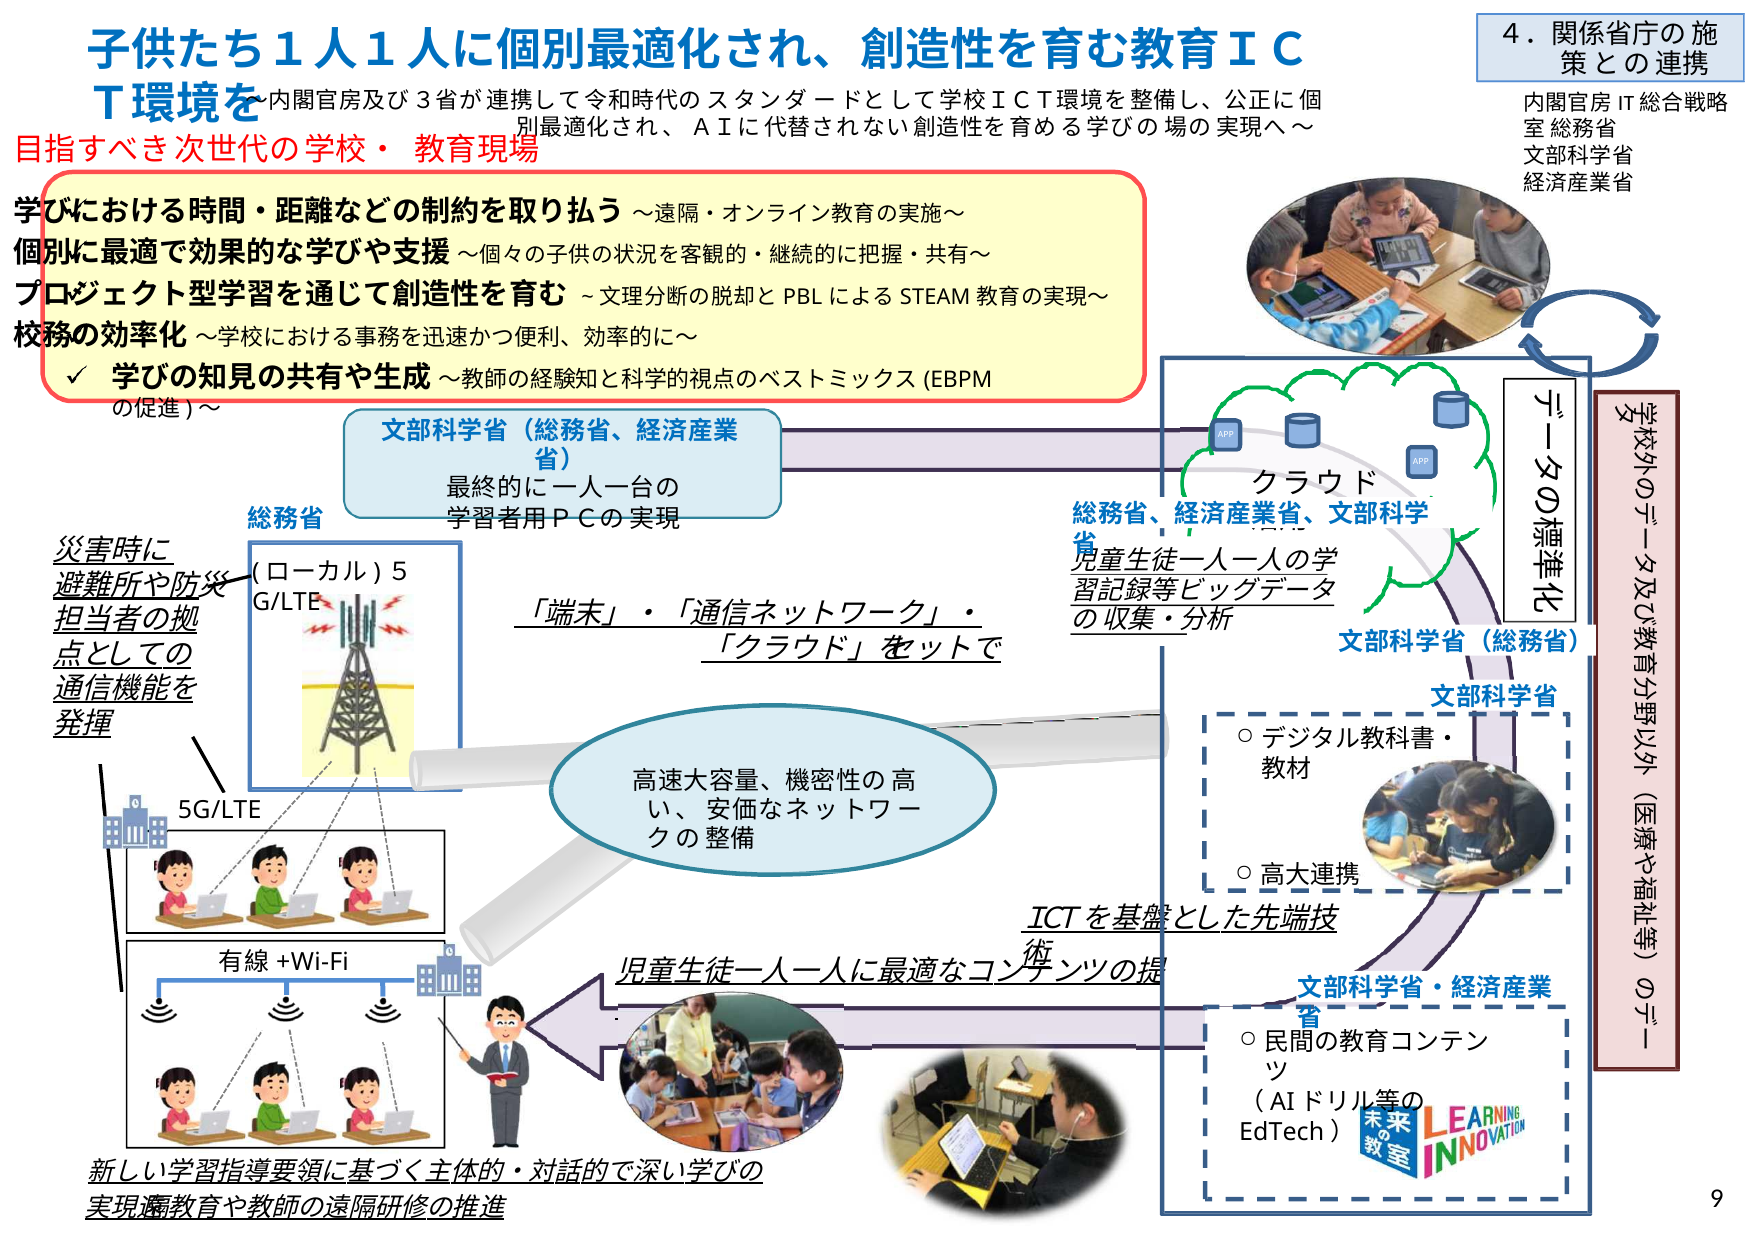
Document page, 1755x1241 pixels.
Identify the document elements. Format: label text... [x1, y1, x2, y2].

title 子供たち１人１人に個別最適化され、創造性を育む教育ＩＣＴ環境を [84, 18, 1349, 175]
text_box 内閣官房IT総合戦略室 総務省 文部科学省 経済産業省 [1521, 89, 1745, 195]
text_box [98, 289, 1662, 993]
text_box 新しい学習指導要領に基づく主体的・対話的で深い学びの実現遠 隔教育や教師の遠隔研修の推進 [82, 1147, 543, 1222]
text_box 災害時に 避難所や防災 担当者の拠 点としての 通信機能を 発揮 [50, 529, 94, 741]
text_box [151, 1003, 543, 1159]
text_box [40, 169, 1148, 404]
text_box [350, 1168, 543, 1202]
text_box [1597, 389, 1681, 1181]
text_box 9 [1707, 1178, 1726, 1213]
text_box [342, 176, 1551, 287]
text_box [1141, 1003, 1593, 1216]
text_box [1476, 12, 1745, 83]
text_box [101, 377, 1577, 849]
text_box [548, 1003, 1137, 1227]
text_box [125, 1003, 482, 1149]
text_box ～内閣官房及び３省が連携して令和時代のスタンダードとして学校ＩＣＴ環境を整備し、公正に個別最適化され、 ＡＩに代替されない創造性を育める学びの場の実現へ～ 目指すべき次世代の学校・教育現場 学びにおける時間・距離などの制約を取り払う ～遠隔・オンライン教育の実施～ 個別に最適で効果的な学びや支援 ～個々の子供の状況を客観的・継続的に把握・共有～ プロジェクト型学習を通じて創造性を育む ~文理分断の脱却とPBLによるSTEAM教育の実現～ 校務の効率化 ～学校における事務を迅速かつ便利、効率的に～ [13, 82, 1337, 352]
